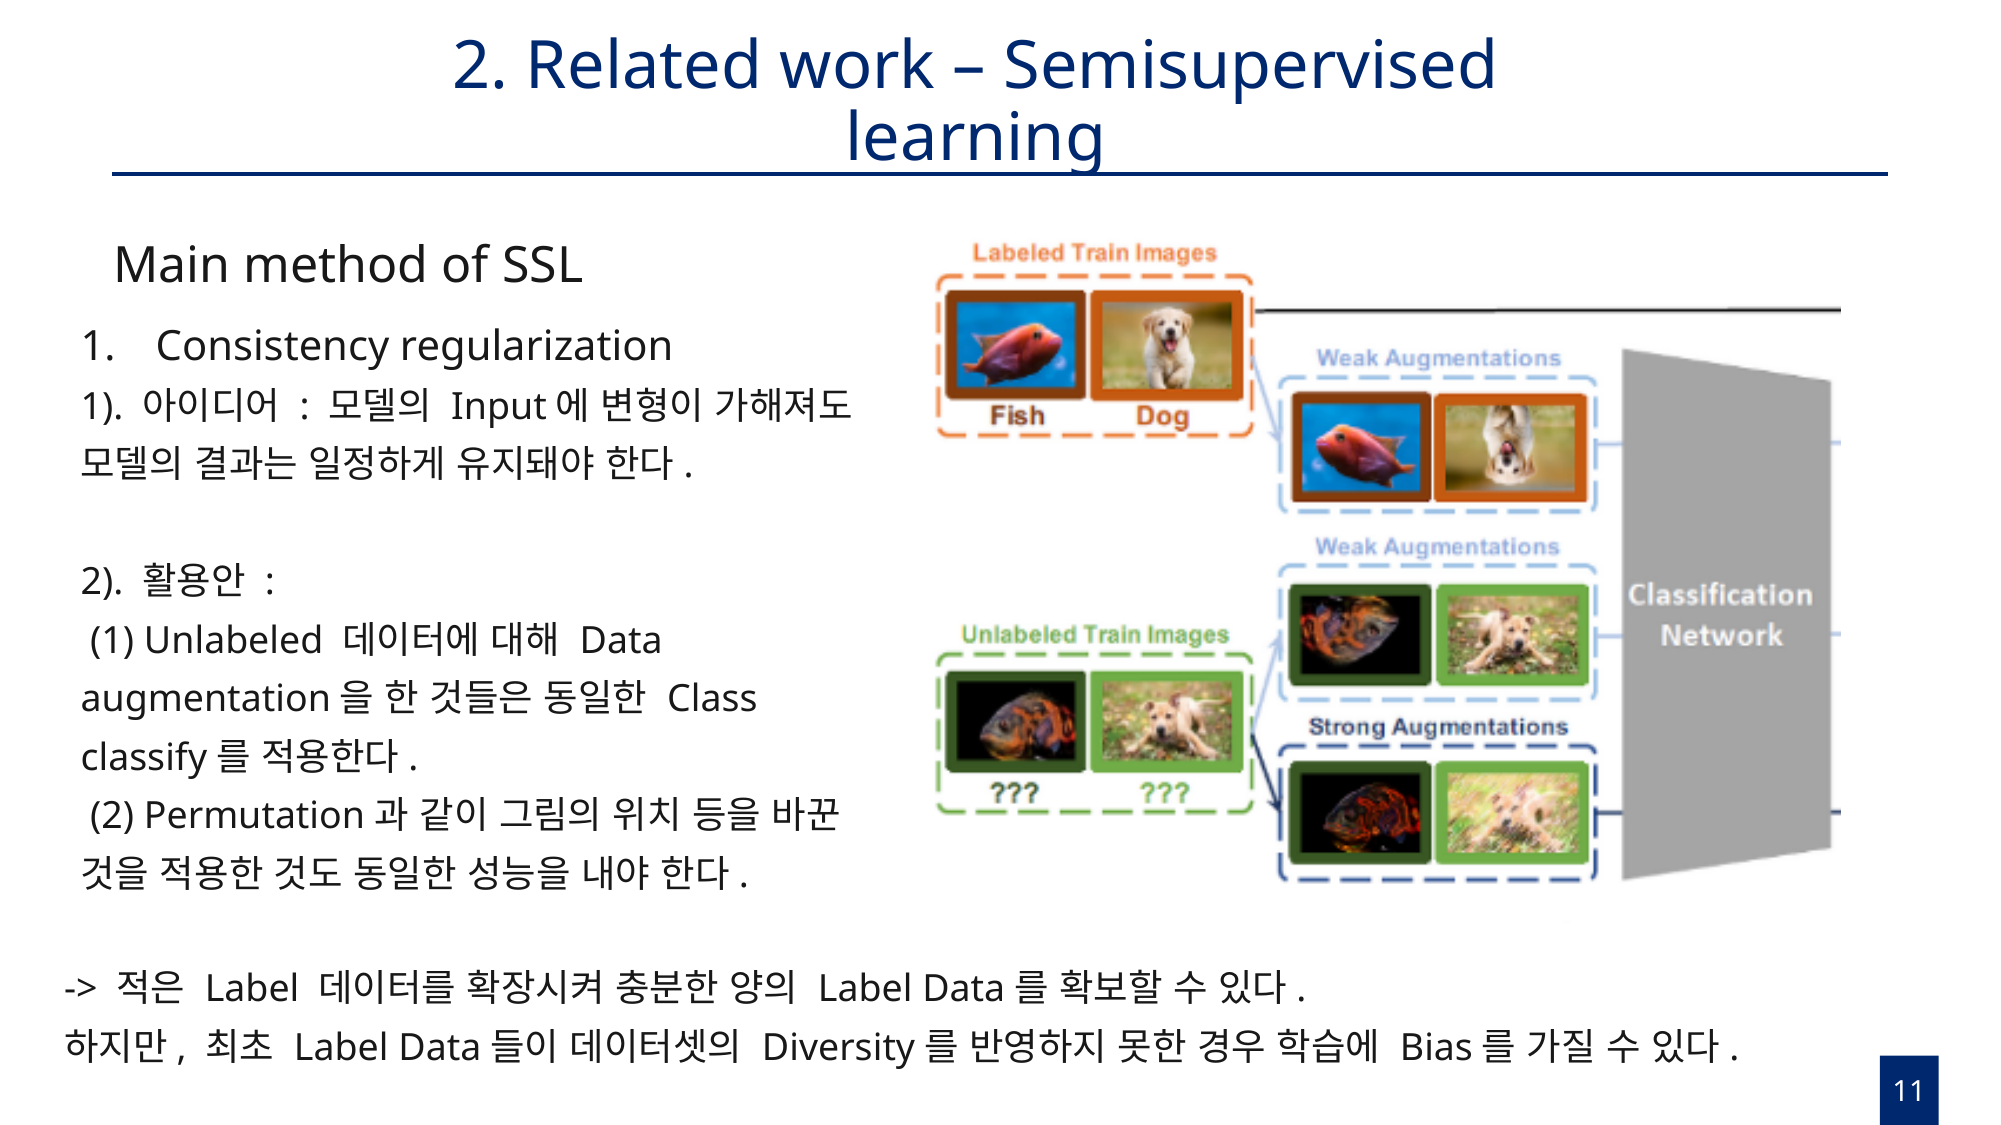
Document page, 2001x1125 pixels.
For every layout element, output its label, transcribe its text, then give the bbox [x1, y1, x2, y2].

text_box Main method of SSL [98, 206, 915, 300]
text_box -> 적은 Label 데이터를 확장시켜 충분한 양의 Label Data를 확보할 수 있다. 하지만, 최초 Label Data들이 데이터셋의 Diversity를 반영하지 못한 경우 학습에 Bias를 가질 수 있다. [49, 943, 1951, 1076]
title 2. Related work – Semisupervised learning [310, 45, 1642, 160]
picture [915, 185, 1841, 924]
text_box Consistency regularization 1). 아이디어 : 모델의 Input에 변형이 가해져도 모델의 결과는 일정하게 유지돼야 한다. 2). 활용안 : (1) Unlabeled 데이터에 대해 Data augmentation을 한 것들은 동일한 Class classify를 적용한다. (2) Permutation과 같이 그림의 위치 등을 바꾼 것을 적용한 것도 동일한 성능을 내야 한다. [65, 295, 883, 902]
